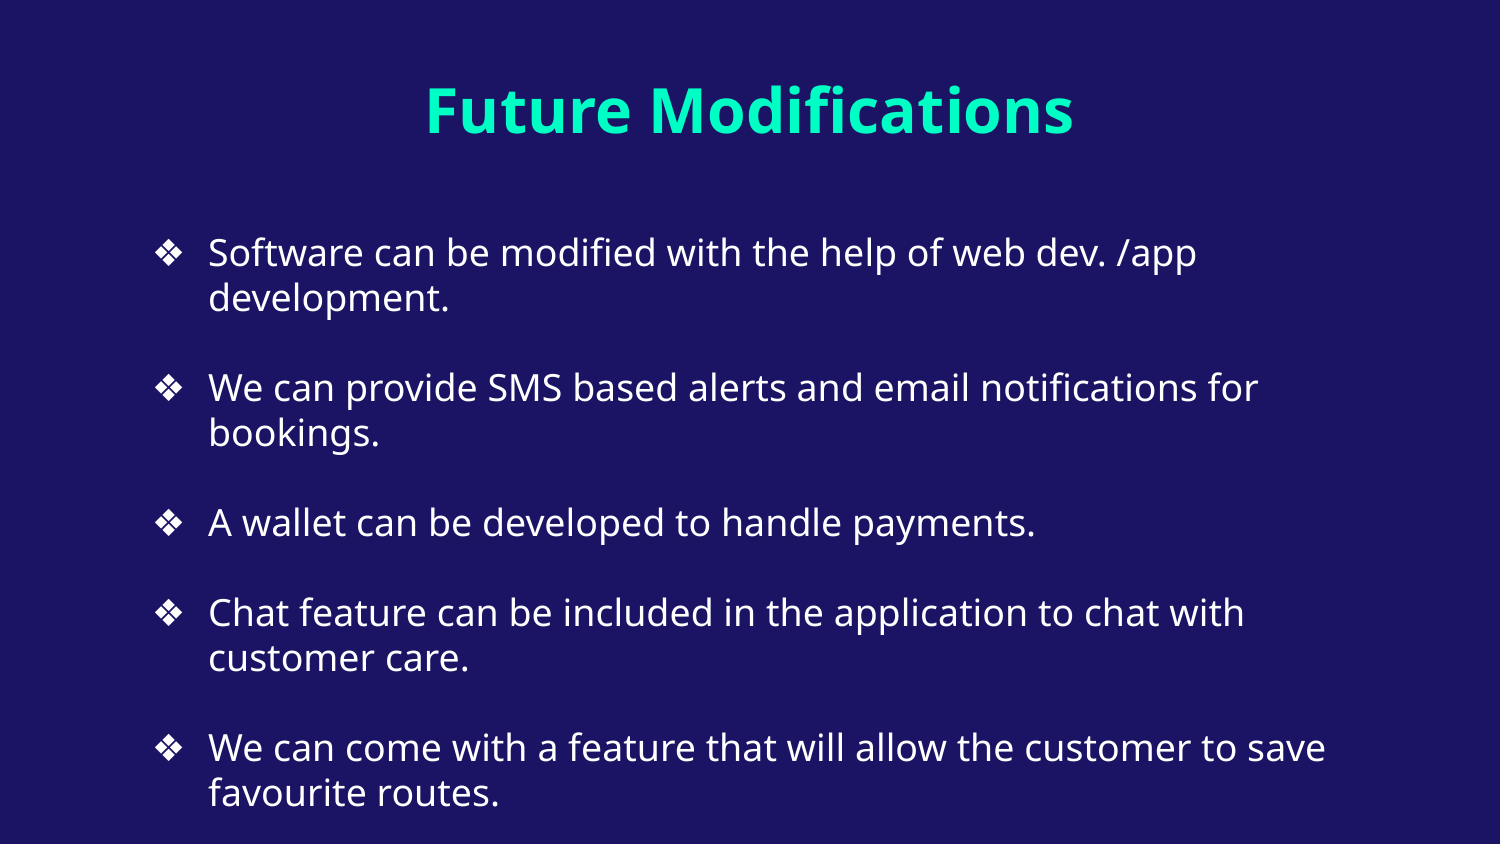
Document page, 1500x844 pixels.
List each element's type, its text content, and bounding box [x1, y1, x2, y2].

subtitle Software can be modified with the help of web dev. /app development. We can provide SMS based alerts and email notifications for bookings. A wallet can be developed to handle payments. Chat feature can be included in the application to chat with customer care. We can come with a feature that will allow the customer to save favourite routes. [118, 214, 1382, 789]
title Future Modifications [209, 56, 1291, 166]
